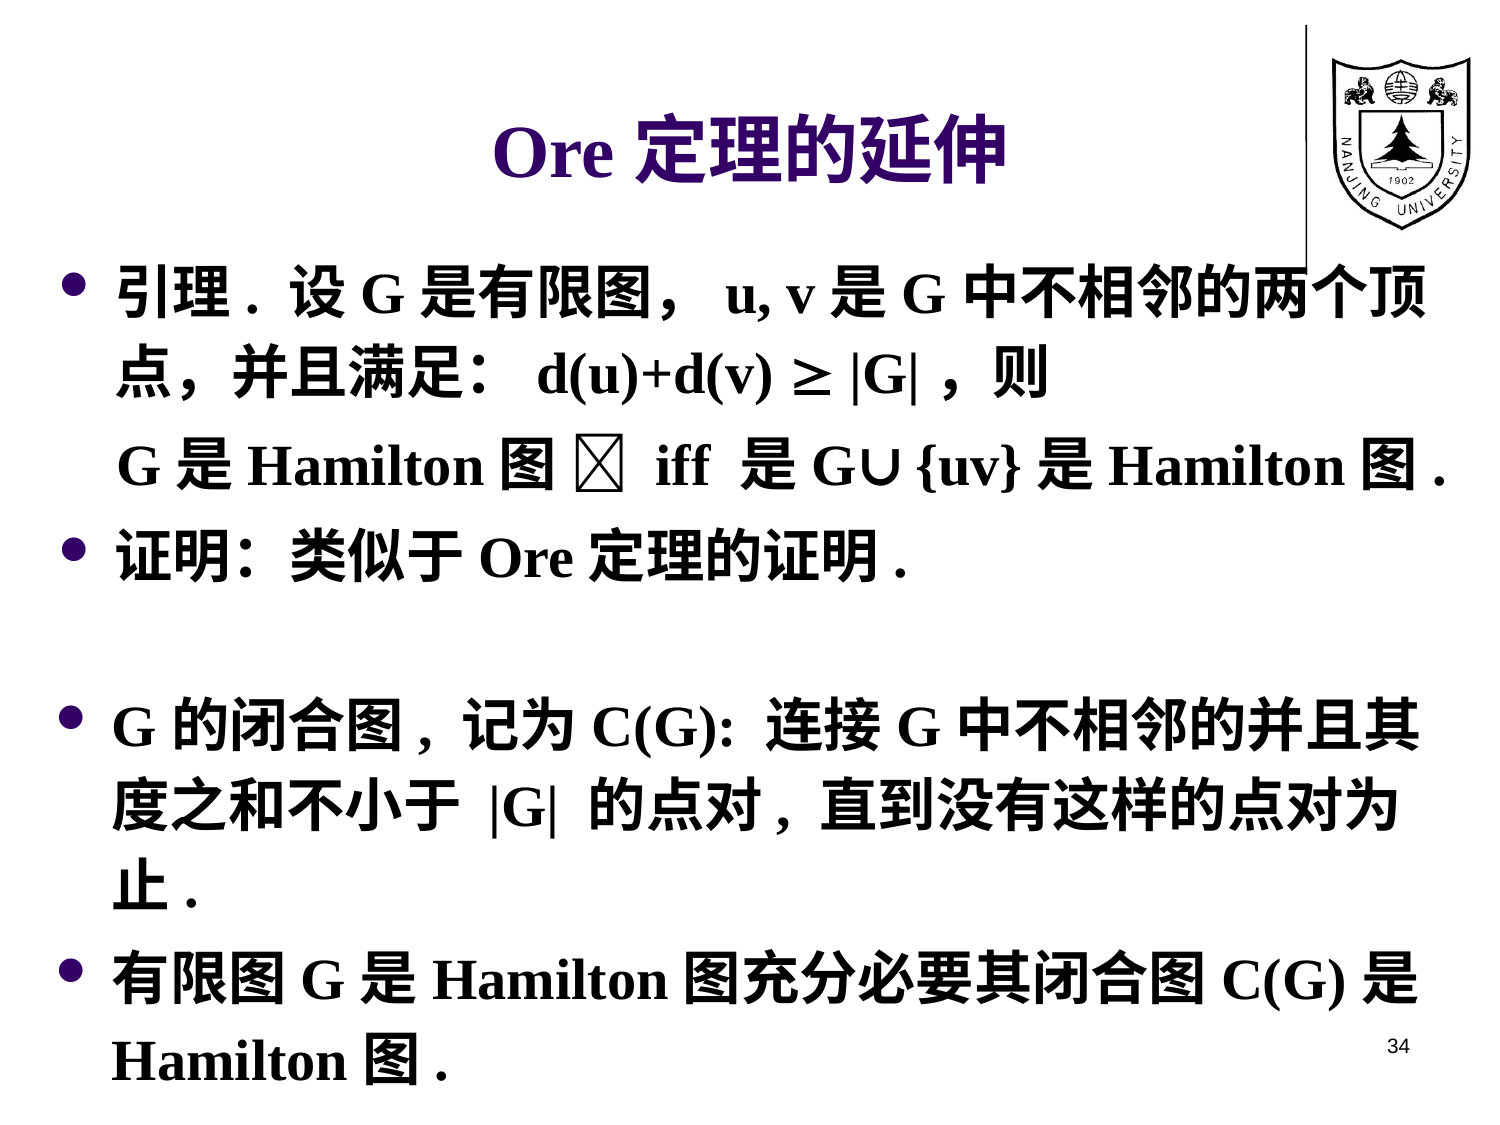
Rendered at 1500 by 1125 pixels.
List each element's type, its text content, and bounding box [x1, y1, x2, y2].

title Ore定理的延伸 [0, 62, 1500, 200]
picture [1328, 51, 1481, 62]
picture [1328, 200, 1481, 235]
list 引理. 设G是有限图，u, v是G中不相邻的两个顶点，并且满足：d(u)+d(v)  |G|，则 G是Hamilton图  iff 是G∪{uv}是Hamilton图. 证明：类似于Ore定理的证明. [43, 236, 1494, 624]
text_box G的闭合图, 记为C(G): 连接G中不相邻的并且其度之和不小于 |G| 的点对, 直到没有这样的点对为止. 有限图G是Hamilton图充分必要其闭合图C(G)是Hamilton图. [40, 670, 1491, 1045]
slide_number 34 [1074, 1024, 1426, 1101]
